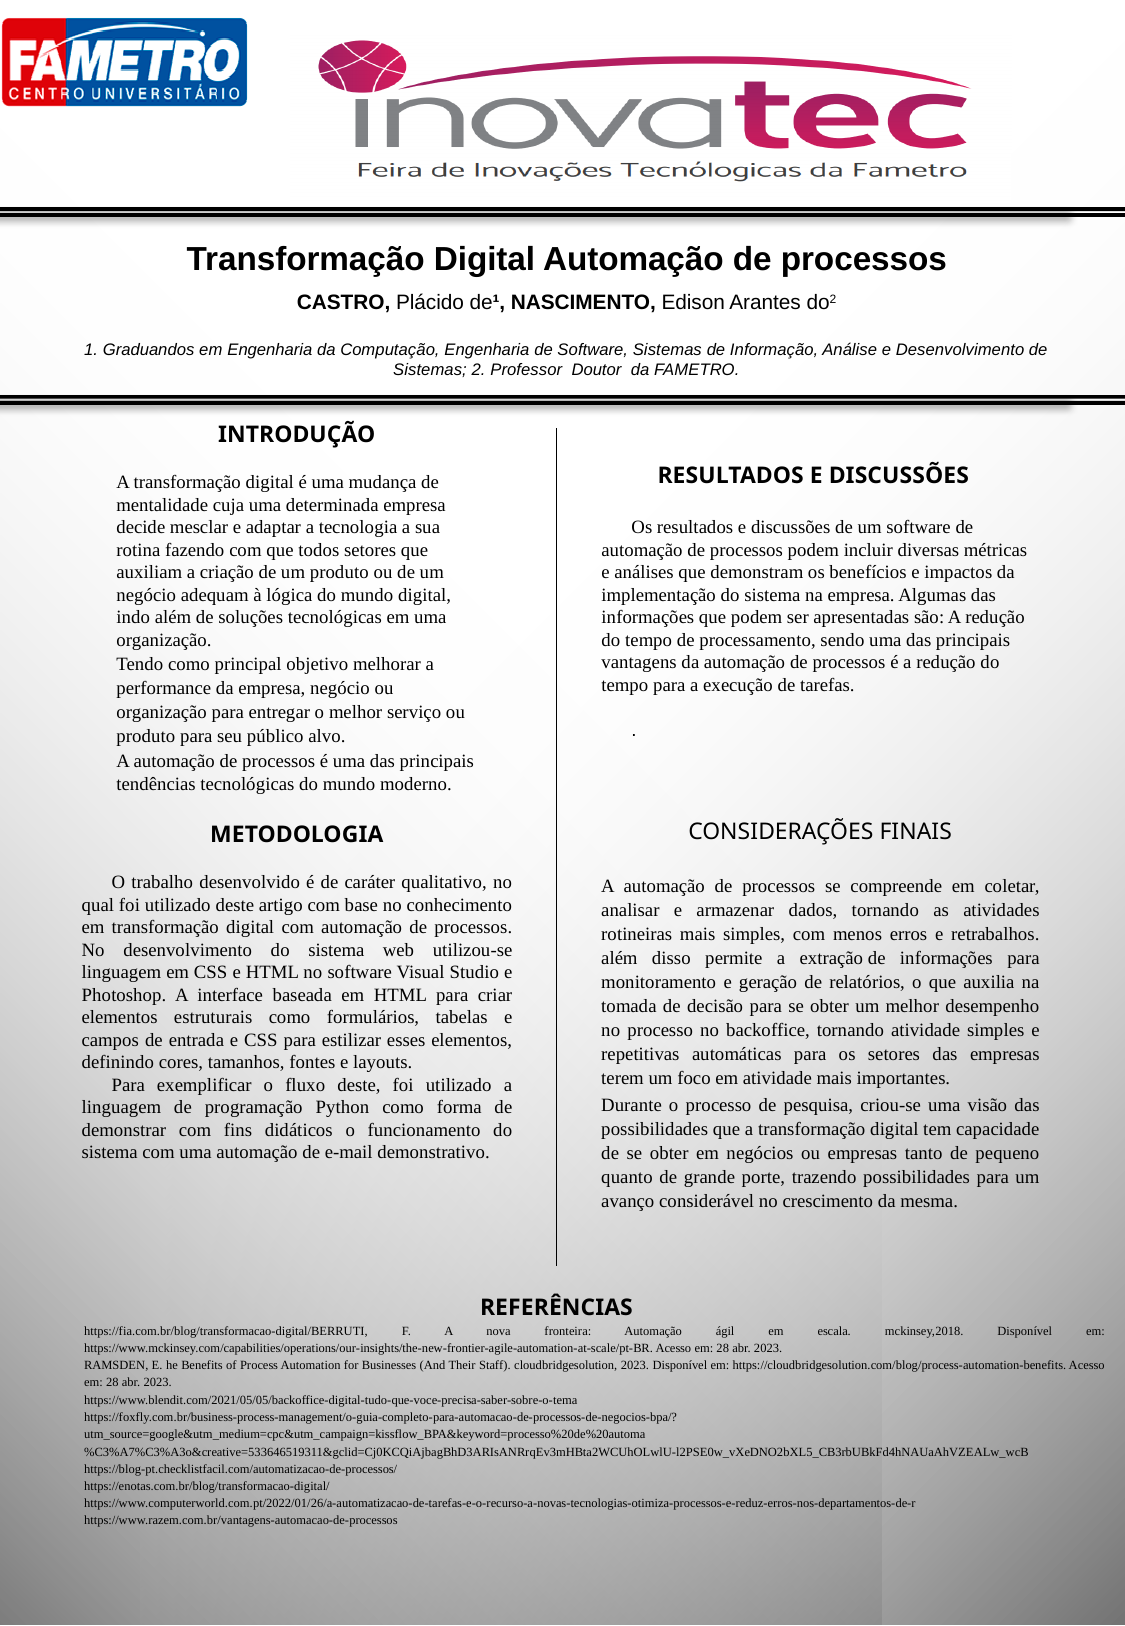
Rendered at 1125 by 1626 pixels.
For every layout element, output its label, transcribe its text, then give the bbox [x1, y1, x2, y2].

text_box [0, 213, 1125, 218]
text_box RESULTADOS E DISCUSSÕES Os resultados e discussões de um software de automação de processos podem incluir diversas métricas e análises que demonstram os benefícios e impactos da implementação do sistema na empresa. Algumas das informações que podem ser apresentadas são: A redução do tempo de processamento, sendo uma das principais vantagens da automação de processos é a redução do tempo para a execução de tarefas. . [586, 452, 1047, 768]
text_box [0, 206, 1125, 212]
text_box [0, 394, 1125, 399]
text_box Transformação Digital Automação de processos [13, 218, 1112, 351]
text_box CONSIDERAÇÕES FINAIS A automação de processos se compreende em coletar, analisar e armazenar dados, tornando as atividades rotineiras mais simples, com menos erros e retrabalhos. além disso permite a extração de informações para monitoramento e geração de relatórios, o que auxilia na tomada de decisão para se obter um melhor desempenho no processo no backoffice, tornando atividade simples e repetitivas automáticas para os setores das empresas terem um foco em atividade mais importantes. Durante o processo de pesquisa, criou-se uma visão das possibilidades que a transformação digital tem capacidade de se obter em negócios ou empresas tanto de pequeno quanto de grande porte, trazendo possibilidades para um avanço considerável no crescimento da mesma. [586, 809, 1055, 1242]
text_box CASTRO, Plácido de¹, NASCIMENTO, Edison Arantes do2 1. Graduandos em Engenharia da Computação, Engenharia de Software, Sistemas de Informação, Análise e Desenvolvimento de Sistemas; 2. Professor Doutor da FAMETRO. [39, 281, 1094, 386]
text_box [0, 400, 1125, 405]
picture [290, 35, 1012, 203]
text_box METODOLOGIA O trabalho desenvolvido é de caráter qualitativo, no qual foi utilizado deste artigo com base no conhecimento em transformação digital com automação de processos. No desenvolvimento do sistema web utilizou-se linguagem em CSS e HTML no software Visual Studio e Photoshop. A interface baseada em HTML para criar elementos estruturais como formulários, tabelas e campos de entrada e CSS para estilizar esses elementos, definindo cores, tamanhos, fontes e layouts. Para exemplificar o fluxo deste, foi utilizado a linguagem de programação Python como forma de demonstrar com fins didáticos o funcionamento do sistema com uma automação de e-mail demonstrativo. [66, 812, 528, 1238]
picture [0, 15, 249, 109]
text_box REFERÊNCIAS https://fia.com.br/blog/transformacao-digital/BERRUTI, F. A nova fronteira: Automação ágil em escala. mckinsey,2018. Disponível em: https://www.mckinsey.com/capabilities/operations/our-insights/the-new-frontier-agile-automation-at-scale/pt-BR. Acesso em: 28 abr. 2023. RAMSDEN, E. he Benefits of Process Automation for Businesses (And Their Staff). cloudbridgesolution, 2023. Disponível em: https://cloudbridgesolution.com/blog/process-automation-benefits. Acesso em: 28 abr. 2023. https://www.blendit.com/2021/05/05/backoffice-digital-tudo-que-voce-precisa-saber-sobre-o-tema https://foxfly.com.br/business-process-management/o-guia-completo-para-automacao-de-processos-de-negocios-bpa/?utm_source=google&utm_medium=cpc&utm_campaign=kissflow_BPA&keyword=processo%20de%20automa%C3%A7%C3%A3o&creative=533646519311&gclid=Cj0KCQiAjbagBhD3ARIsANRrqEv3mHBta2WCUhOLwlU-l2PSE0w_vXeDNO2bXL5_CB3rbUBkFd4hNAUaAhVZEALw_wcB https://blog-pt.checklistfacil.com/automatizacao-de-processos/ https://enotas.com.br/blog/transformacao-digital/ https://www.computerworld.com.pt/2022/01/26/a-automatizacao-de-tarefas-e-o-recurso-a-novas-tecnologias-otimiza-processos-e-reduz-erros-nos-departamentos-de-r https://www.razem.com.br/vantagens-automacao-de-processos [0, 1285, 1120, 1568]
text_box INTRODUÇÃO A transformação digital é uma mudança de mentalidade cuja uma determinada empresa decide mesclar e adaptar a tecnologia a sua rotina fazendo com que todos setores que auxiliam a criação de um produto ou de um negócio adequam à lógica do mundo digital, indo além de soluções tecnológicas em uma organização. Tendo como principal objetivo melhorar a performance da empresa, negócio ou organização para entregar o melhor serviço ou produto para seu público alvo. A automação de processos é uma das principais tendências tecnológicas do mundo moderno. [101, 414, 493, 812]
